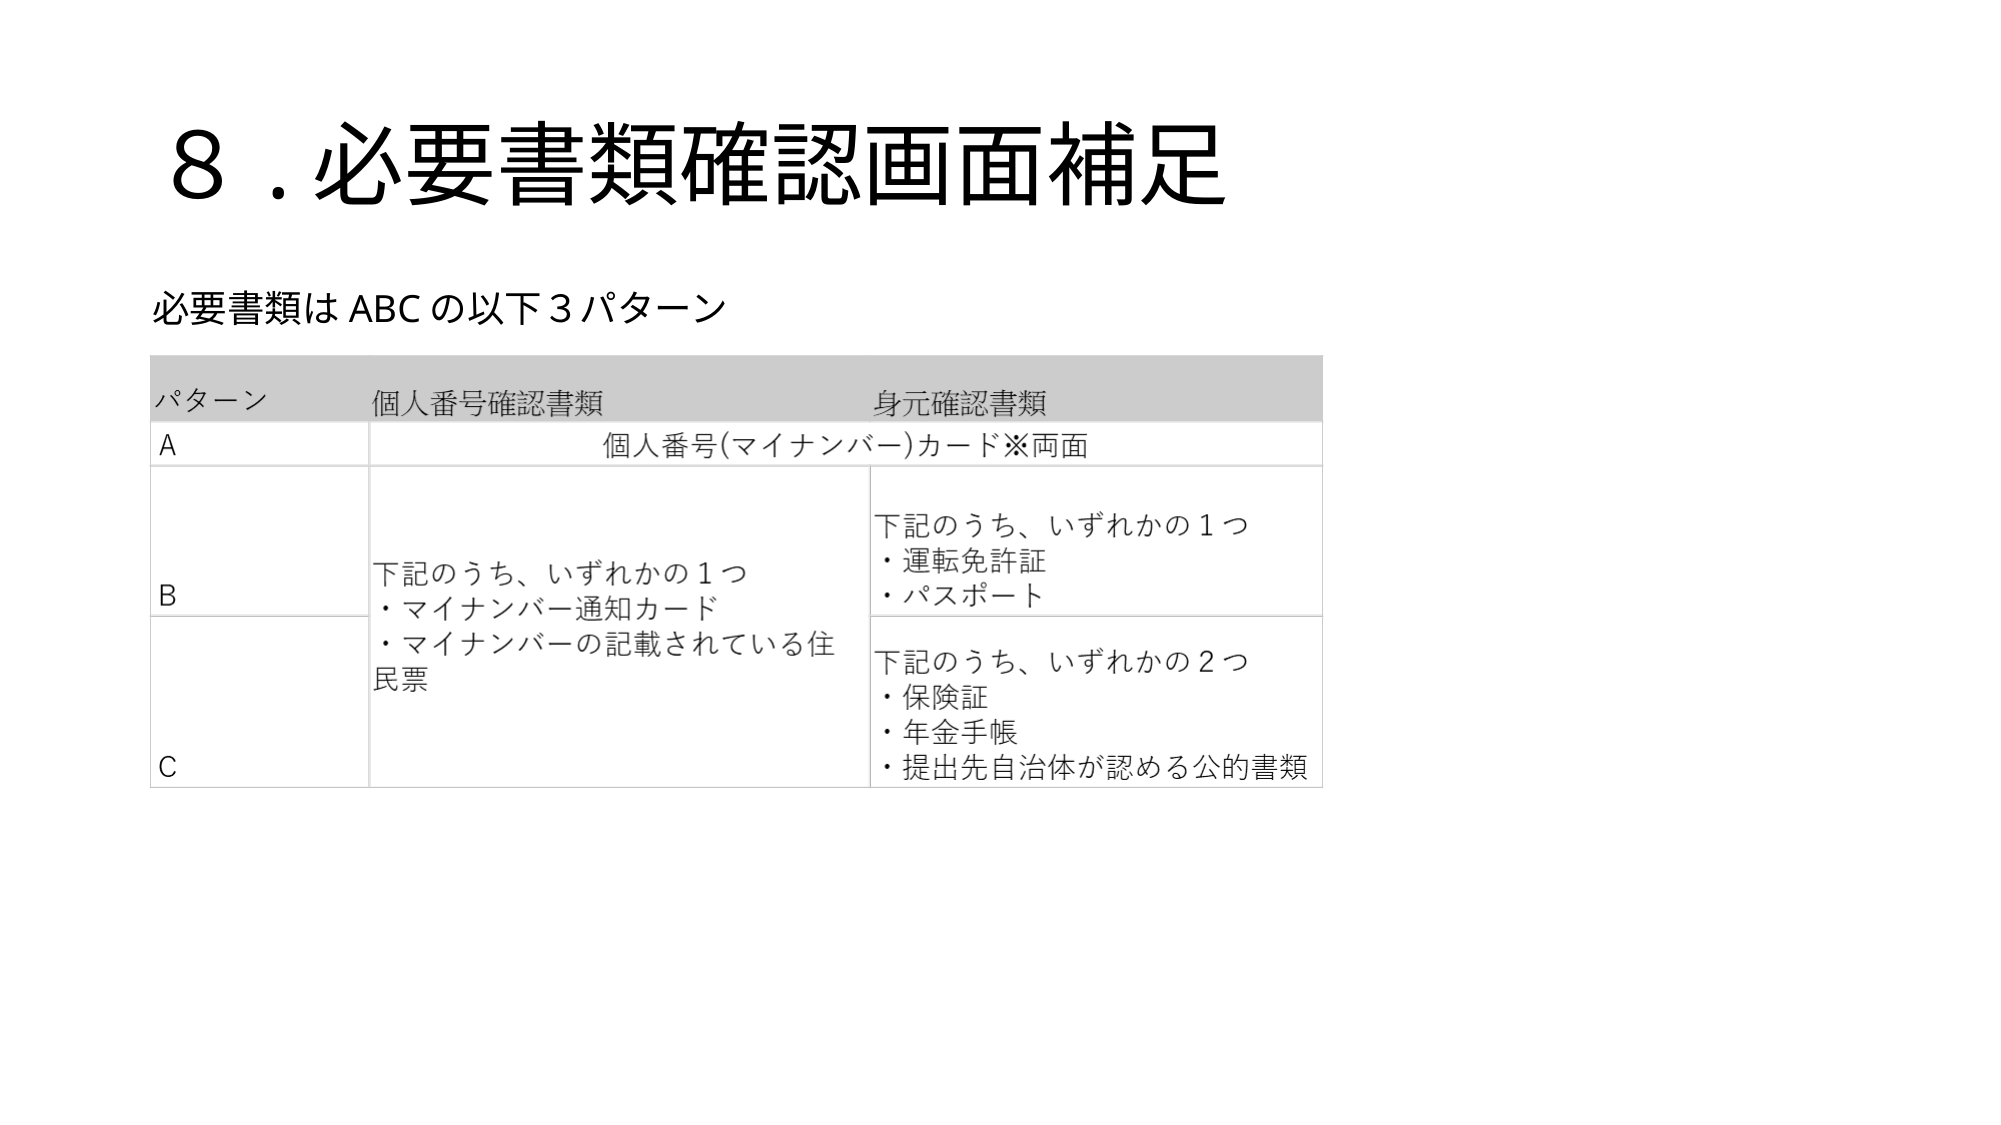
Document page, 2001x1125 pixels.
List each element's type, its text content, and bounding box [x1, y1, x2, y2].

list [149, 355, 1324, 805]
text_box 必要書類はABCの以下３パターン [137, 277, 850, 337]
title ８.必要書類確認画面補足 [137, 59, 1863, 278]
